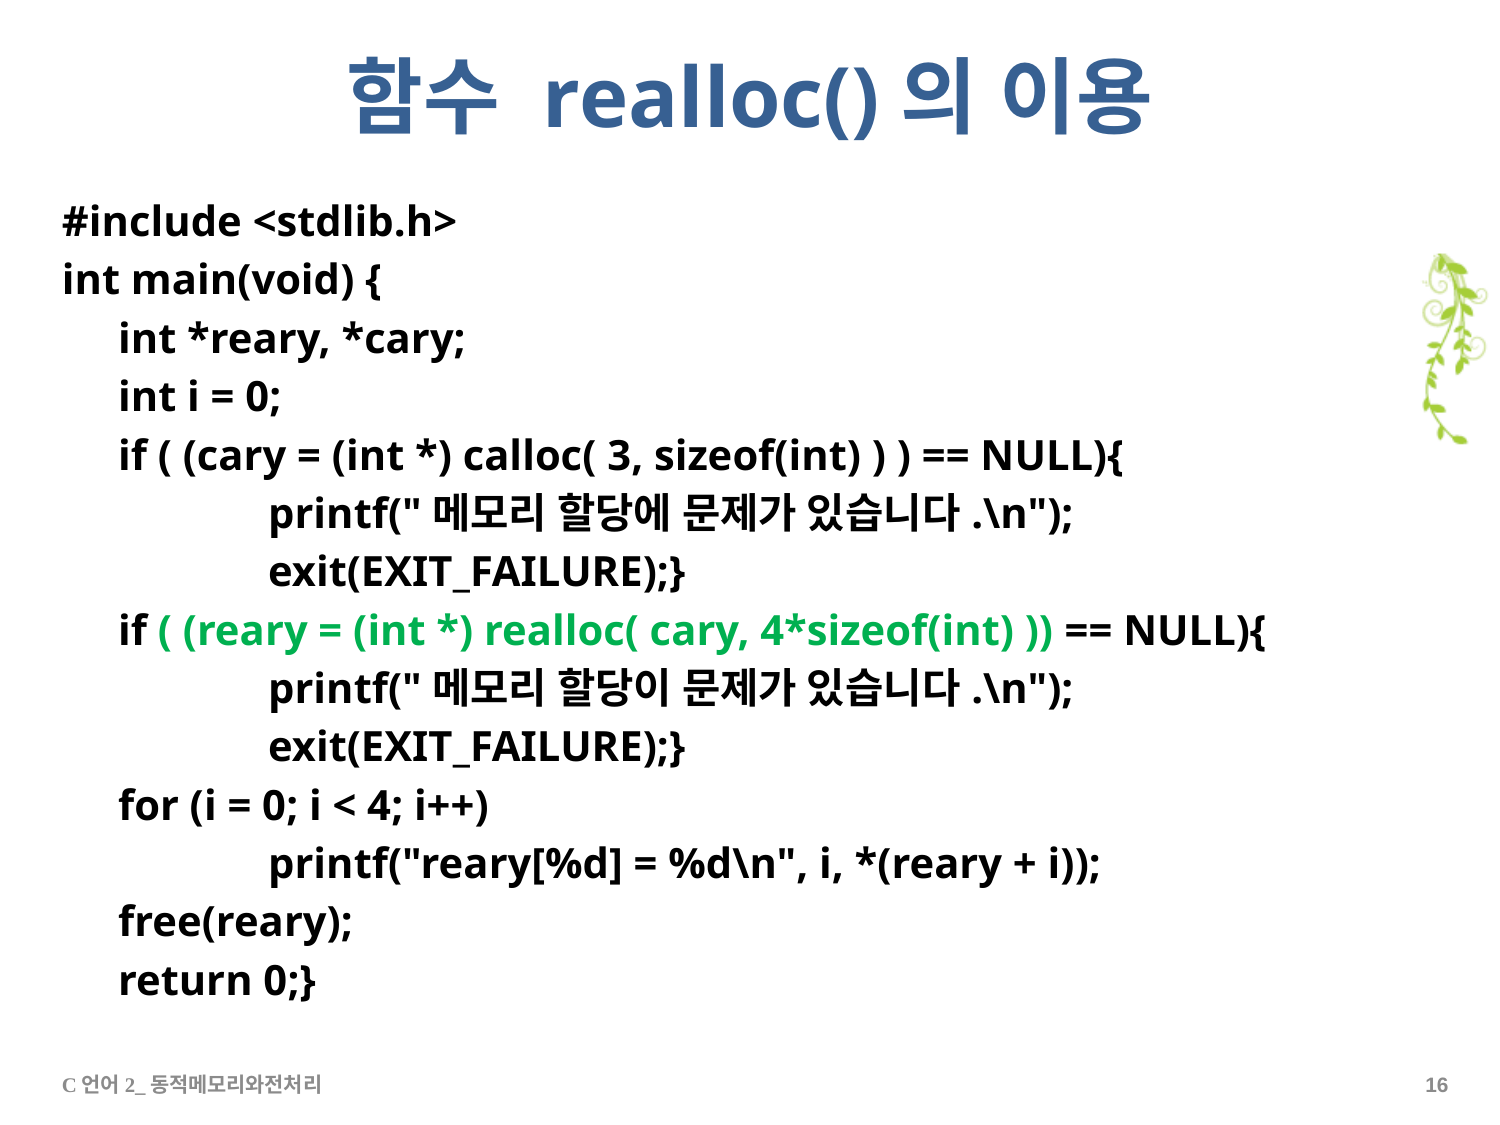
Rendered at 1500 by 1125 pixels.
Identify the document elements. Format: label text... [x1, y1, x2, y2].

picture [1410, 246, 1500, 457]
title 함수 realloc()의 이용 [46, 23, 1454, 166]
footer C언어2_동적메모리와전처리 [46, 1066, 522, 1103]
slide_number 15 [1113, 1066, 1464, 1103]
list #include <stdlib.h> int main(void) { int *reary, *cary; int i = 0; if ( (cary = (int *) calloc( 3, sizeof(int) ) ) == NULL){ printf("메모리 할당에 문제가 있습니다.\n"); exit(EXIT_FAILURE);} if ( (reary = (int *) realloc( cary, 4*sizeof(int) )) == NULL){ printf("메모리 할당이 문제가 있습니다.\n"); exit(EXIT_FAILURE);} for (i = 0; i < 4; i++) printf("reary[%d] = %d\n", i, *(reary + i)); free(reary); return 0;} [46, 187, 1407, 1062]
